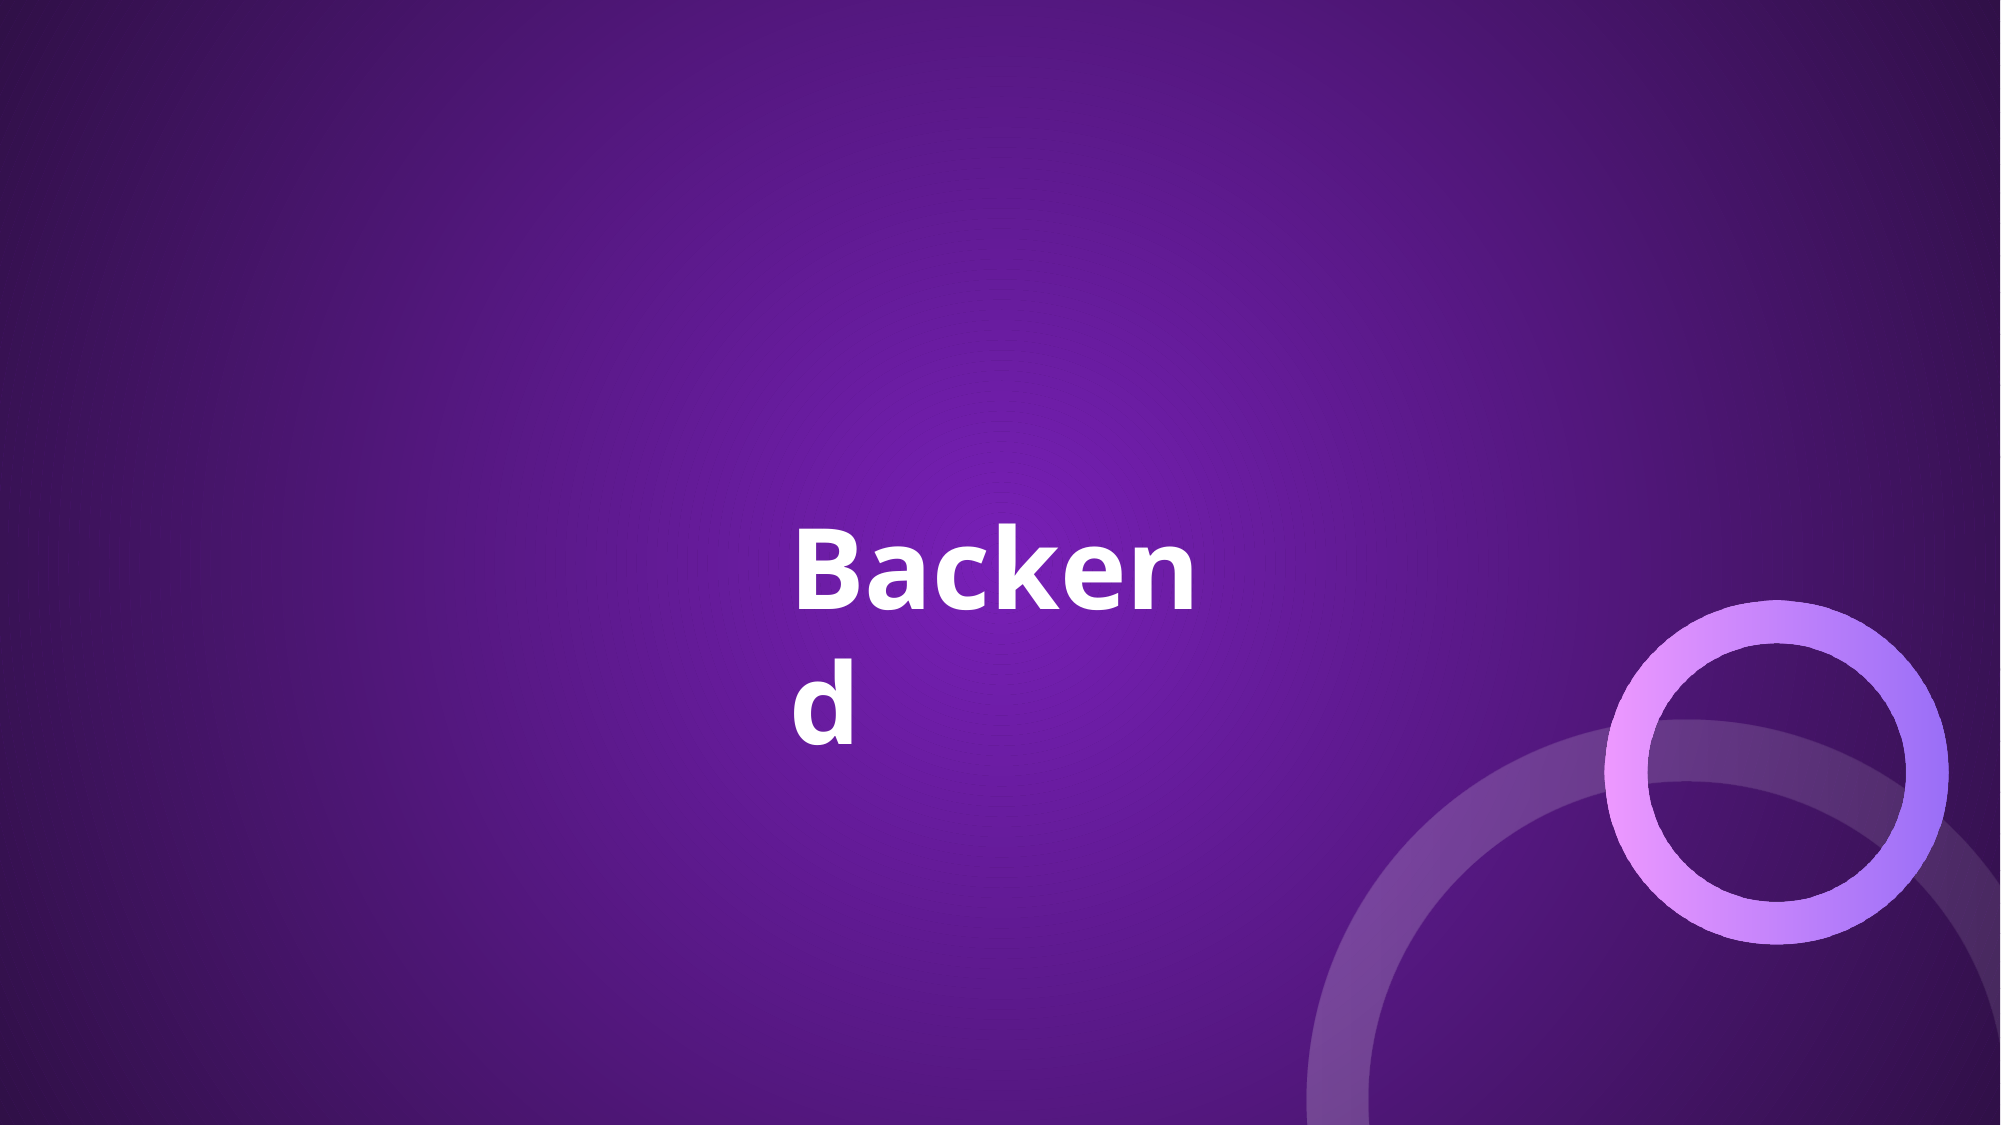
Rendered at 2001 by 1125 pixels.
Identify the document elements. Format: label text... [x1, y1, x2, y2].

picture [1306, 600, 2001, 1125]
text_box Backend [774, 482, 1226, 643]
